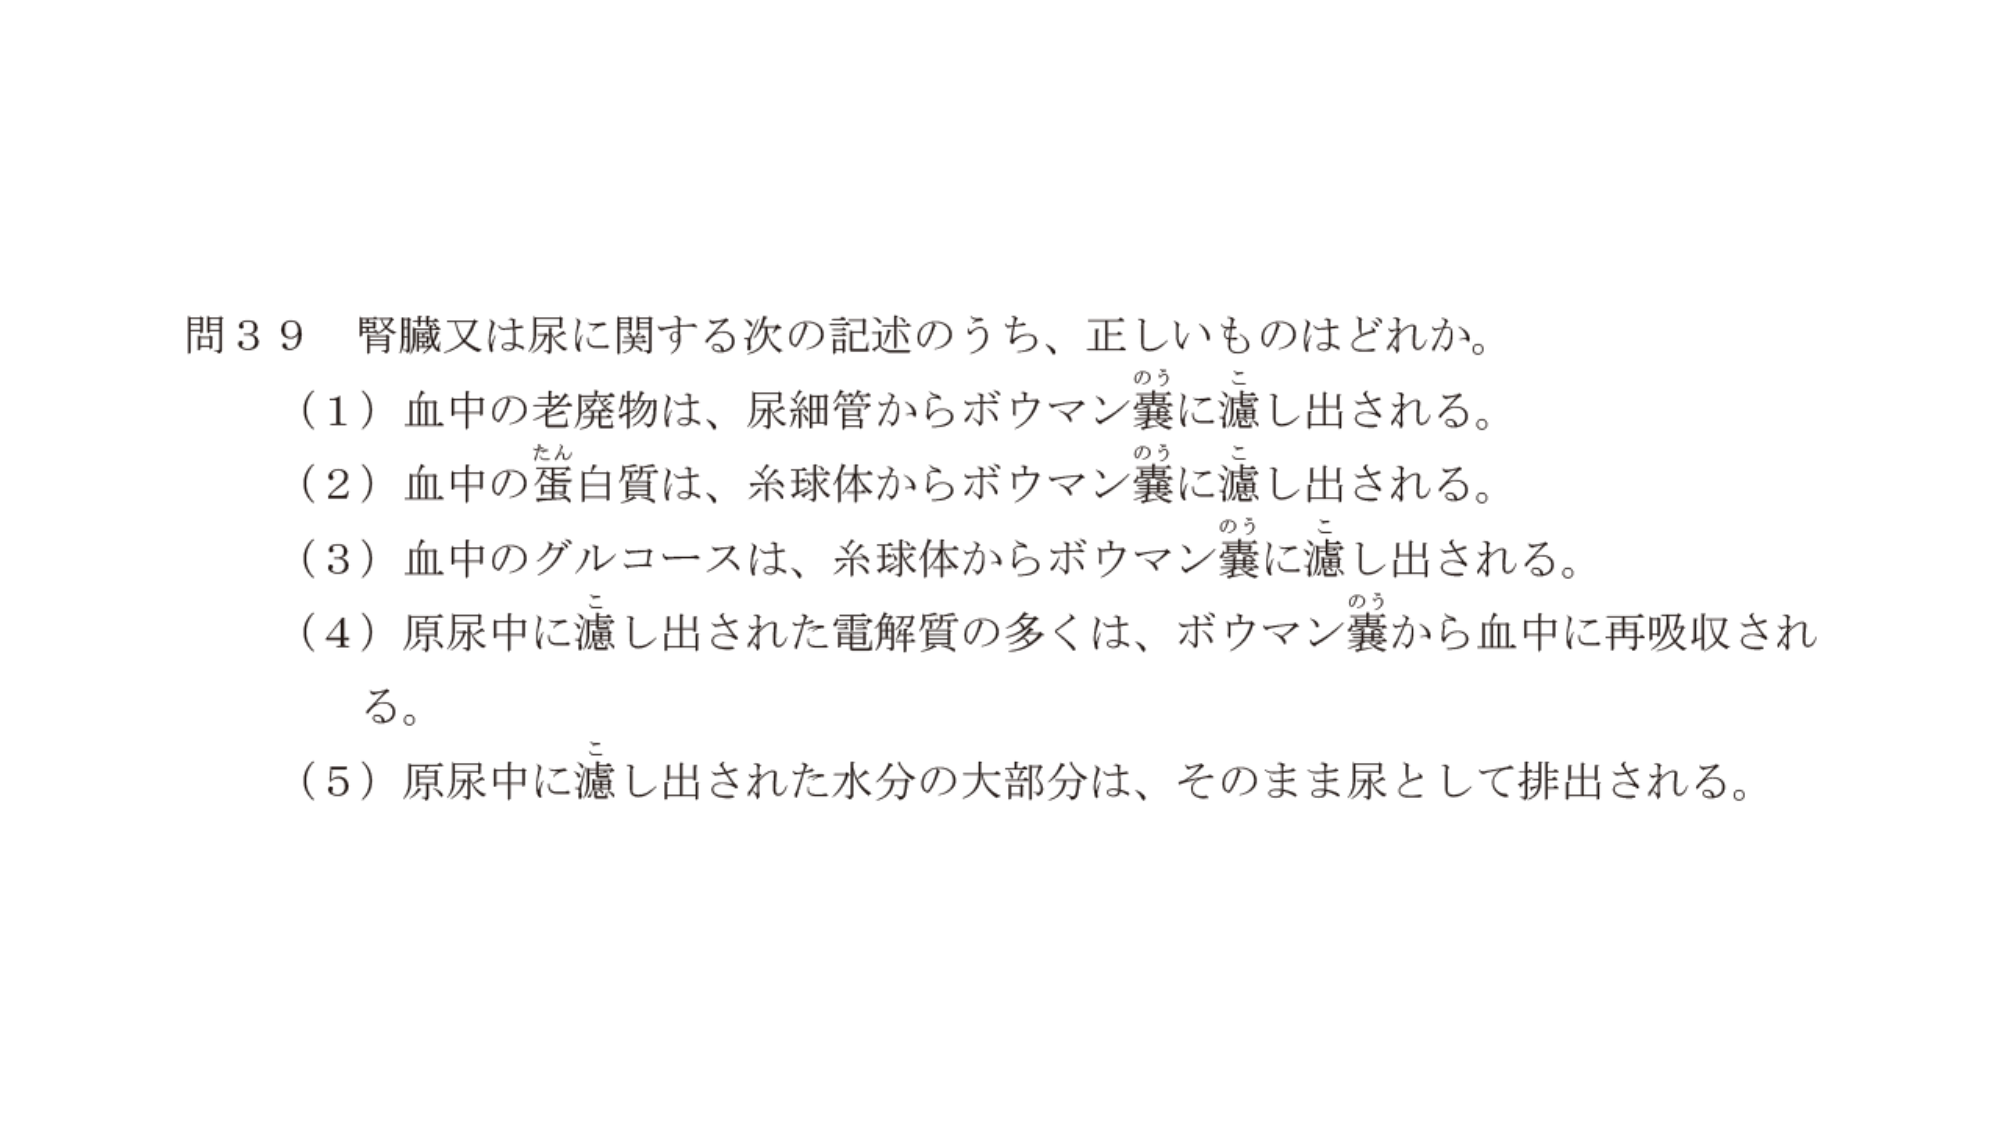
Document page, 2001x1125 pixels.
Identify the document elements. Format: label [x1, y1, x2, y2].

picture [169, 302, 1831, 823]
